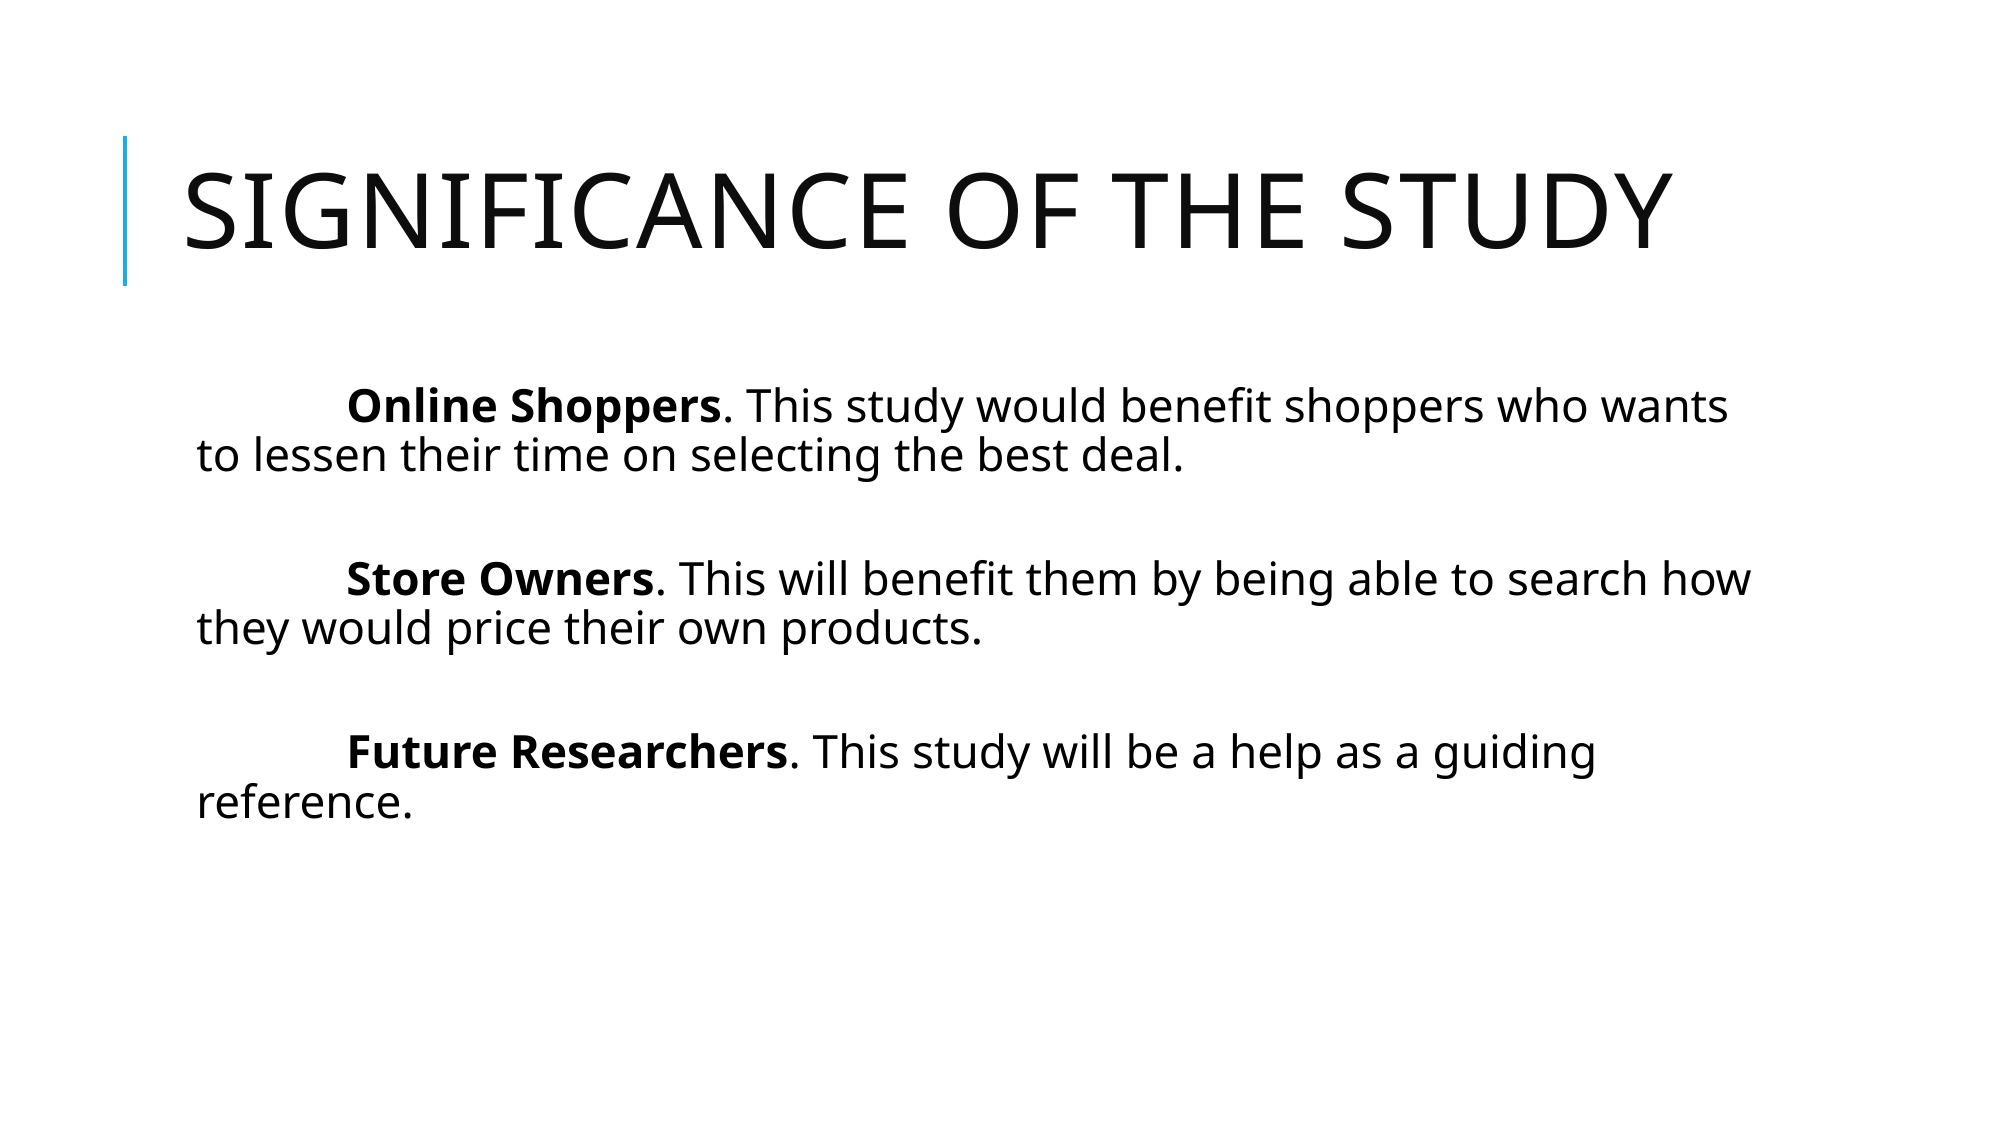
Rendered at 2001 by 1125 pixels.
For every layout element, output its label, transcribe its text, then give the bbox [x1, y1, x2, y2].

list Online Shoppers. This study would benefit shoppers who wants to lessen their time on selecting the best deal. Store Owners. This will benefit them by being able to search how they would price their own products. Future Researchers. This study will be a help as a guiding reference. [168, 375, 1763, 1035]
title Significance of the Study [168, 96, 1763, 342]
